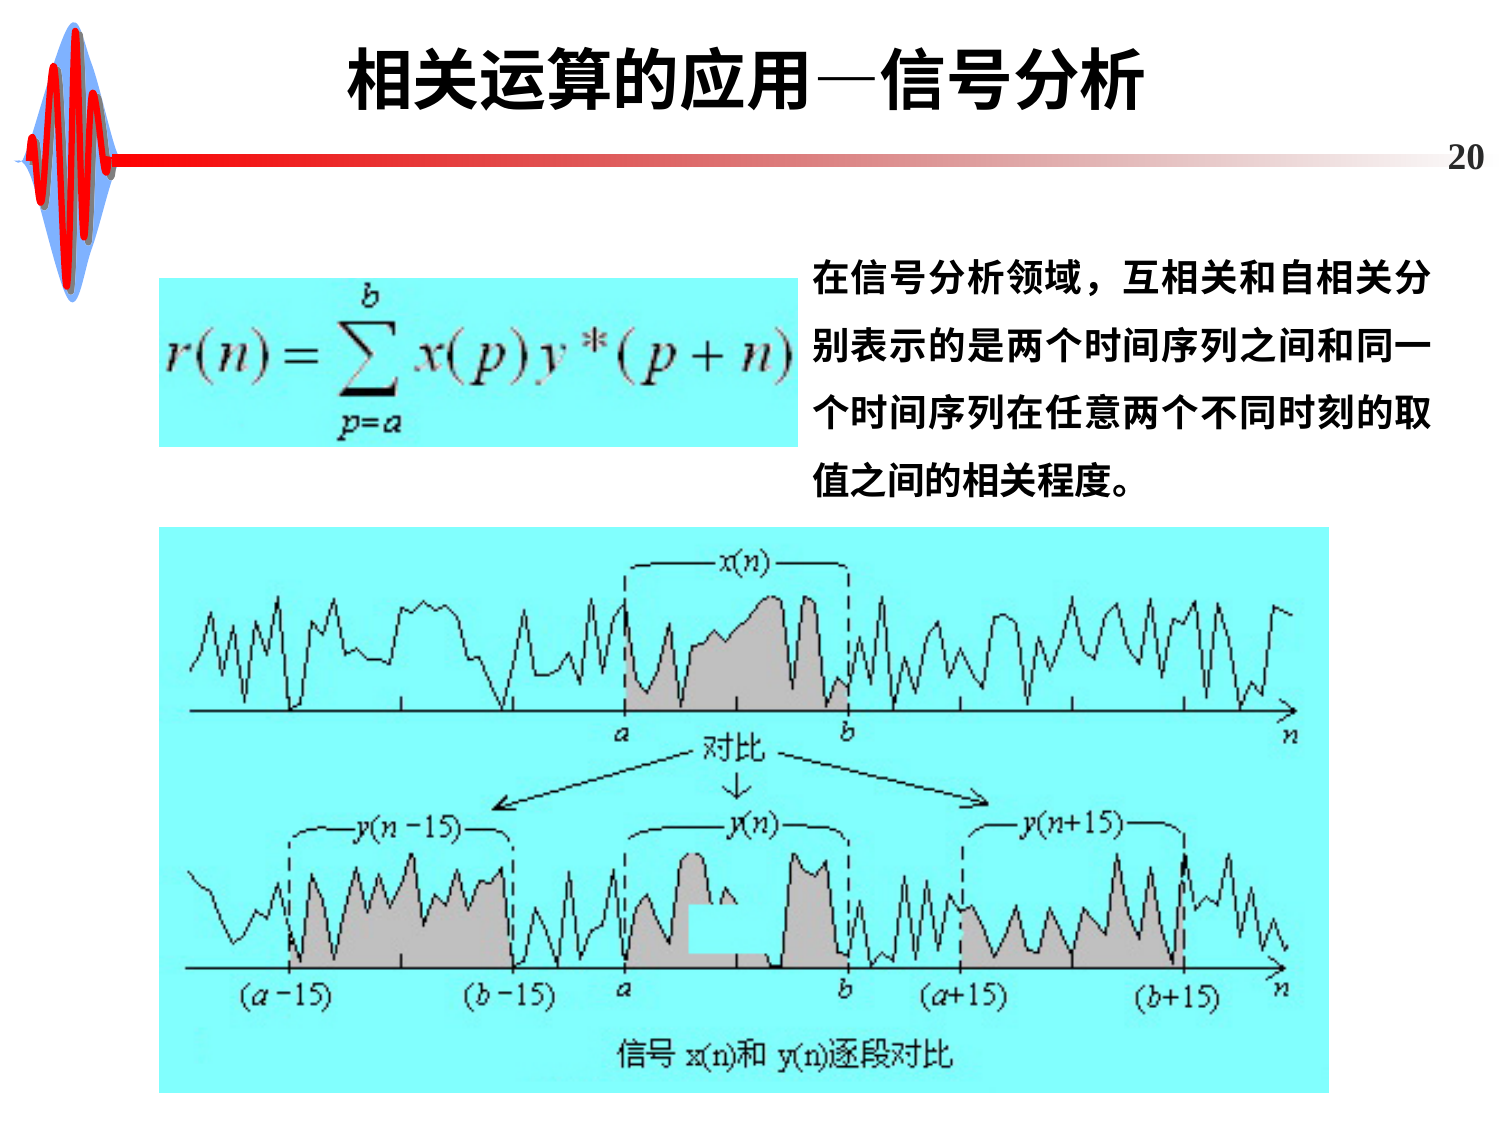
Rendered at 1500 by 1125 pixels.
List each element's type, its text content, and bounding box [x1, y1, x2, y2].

picture [159, 278, 798, 447]
title 相关运算的应用—信号分析 [159, 19, 1334, 137]
text_box 在信号分析领域，互相关和自相关分别表示的是两个时间序列之间和同一个时间序列在任意两个不同时刻的取值之间的相关程度。 [797, 224, 1447, 509]
picture [159, 526, 1329, 1093]
slide_number 20 [1370, 137, 1500, 173]
